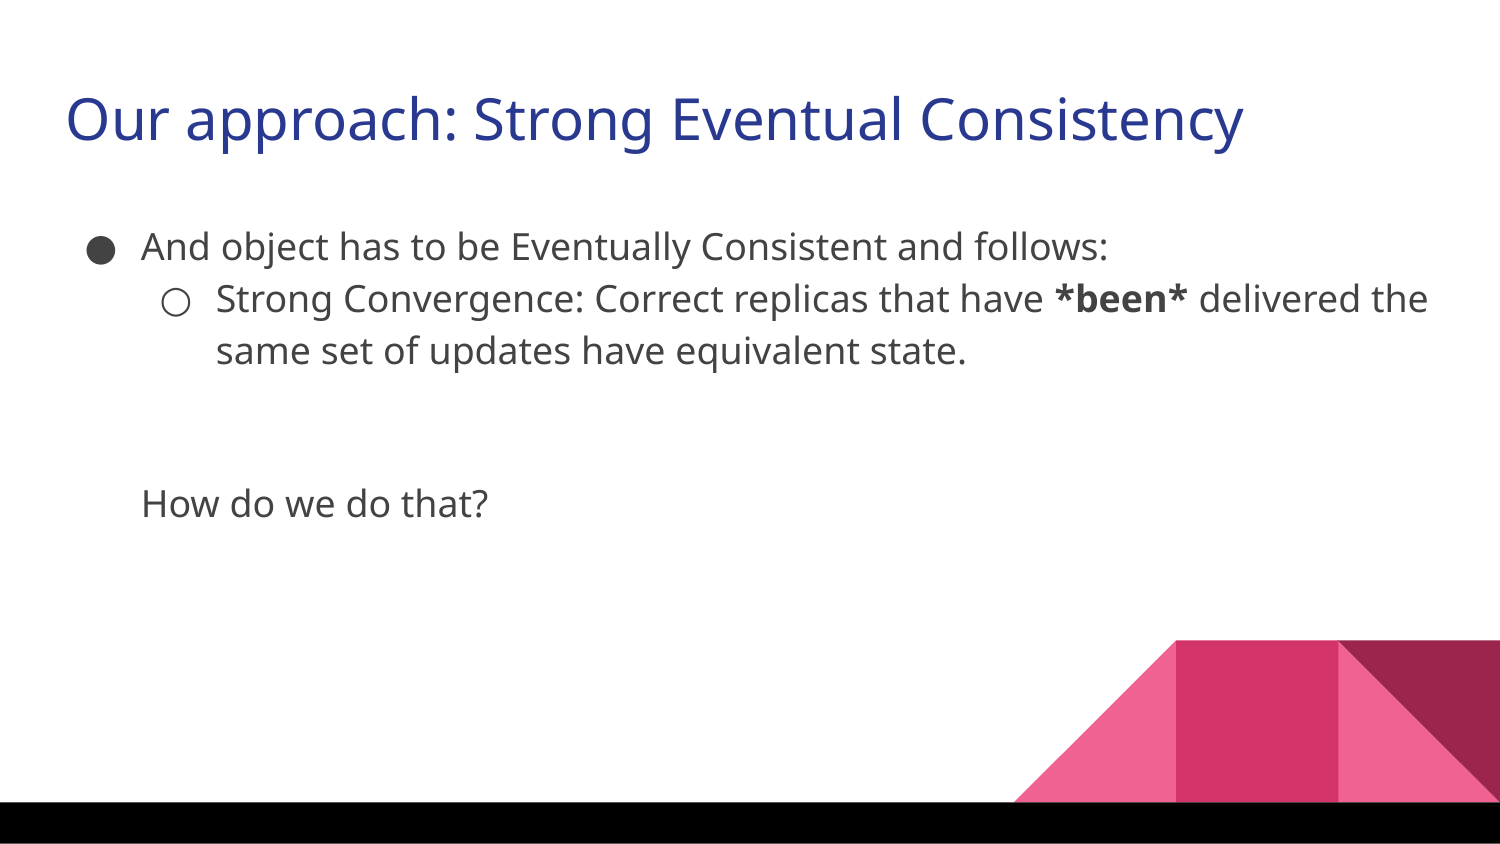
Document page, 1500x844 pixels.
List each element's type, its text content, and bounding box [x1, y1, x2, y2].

text_box Our approach: Strong Eventual Consistency [51, 67, 1449, 167]
text_box And object has to be Eventually Consistent and follows: Strong Convergence: Correct replicas that have *been* delivered the same set of updates have equivalent state. How do we do that? [51, 201, 1449, 750]
